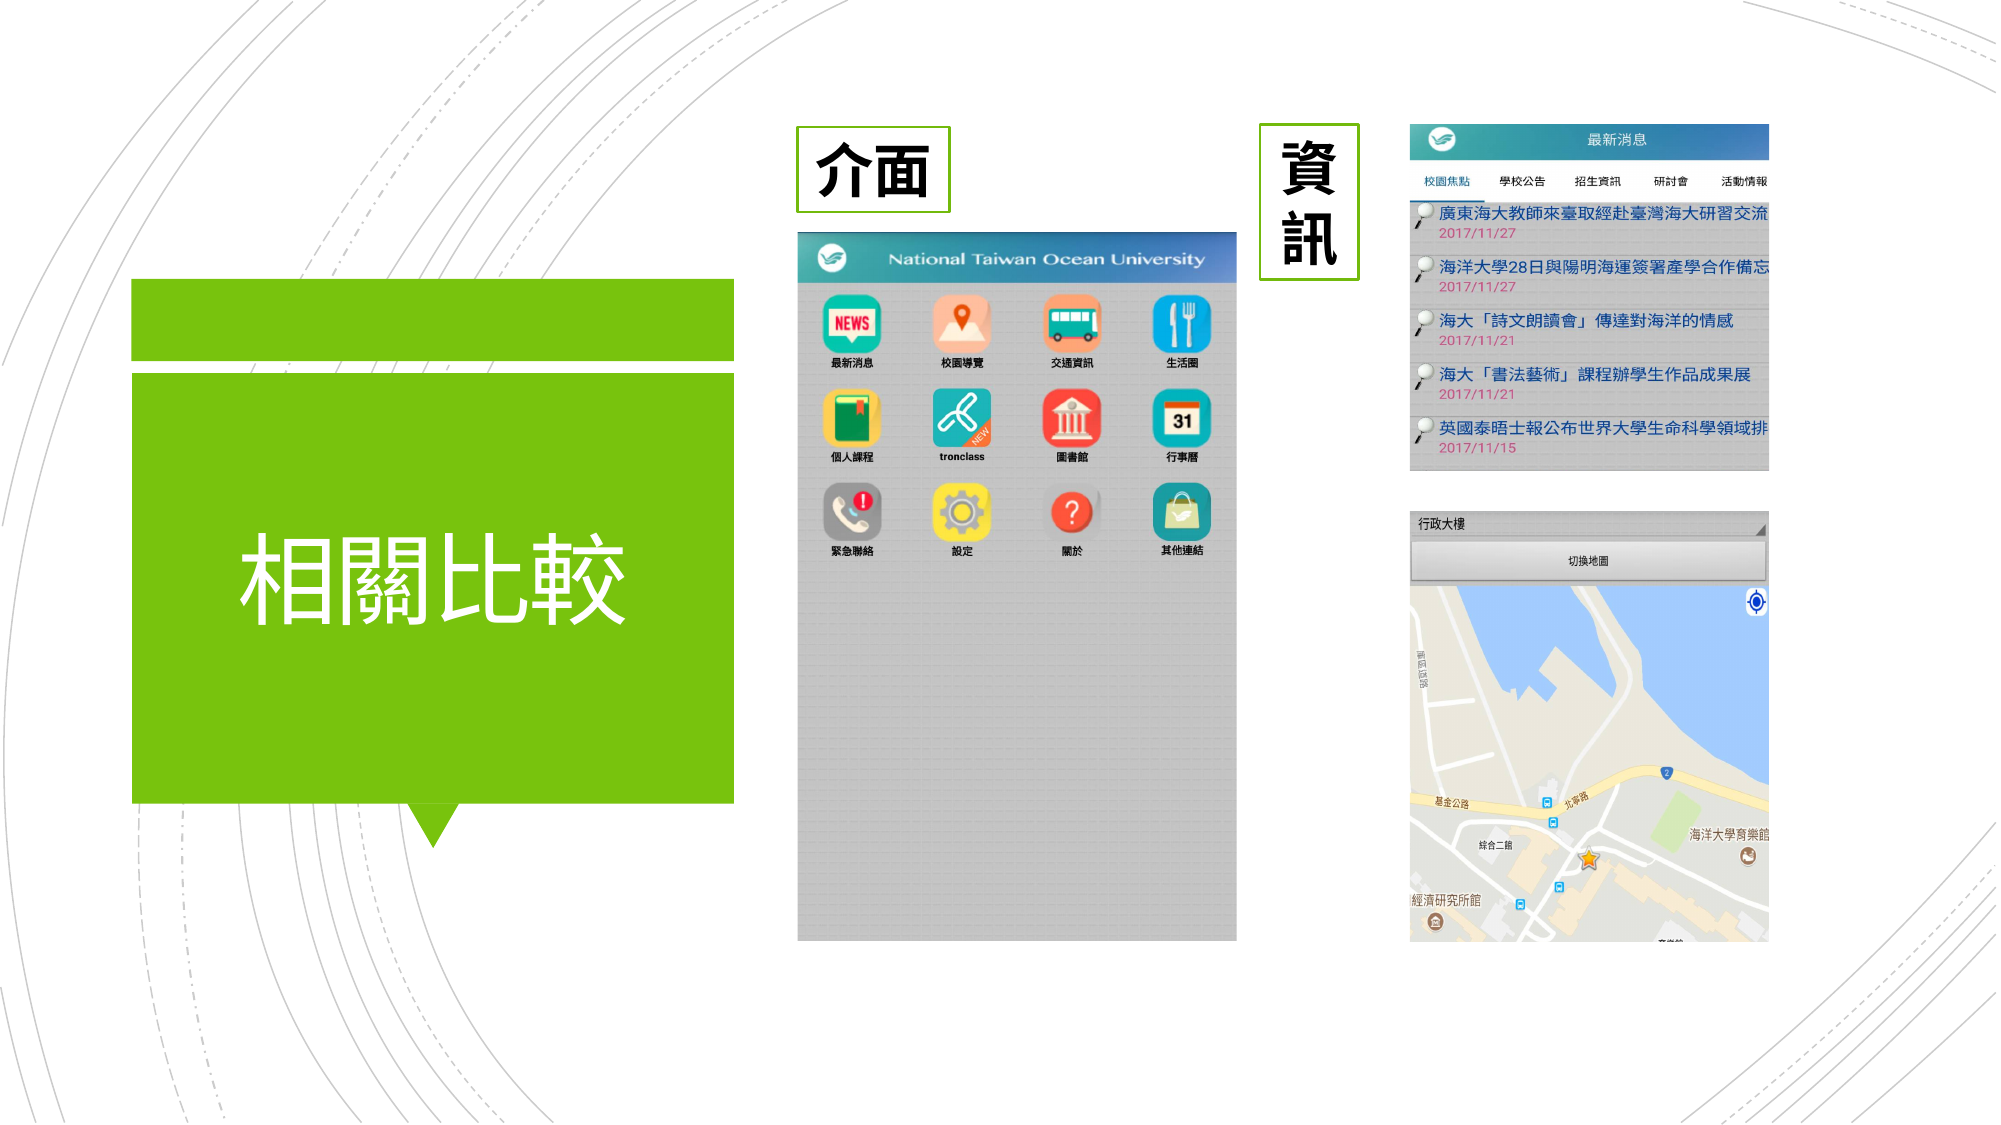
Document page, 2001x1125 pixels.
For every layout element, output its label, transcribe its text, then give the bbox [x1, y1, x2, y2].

picture [797, 232, 1237, 942]
title 相關比較 [145, 385, 720, 789]
text_box 資 訊 [1259, 123, 1360, 281]
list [1409, 124, 1770, 471]
picture [1409, 510, 1770, 942]
text_box 介面 [796, 126, 951, 213]
